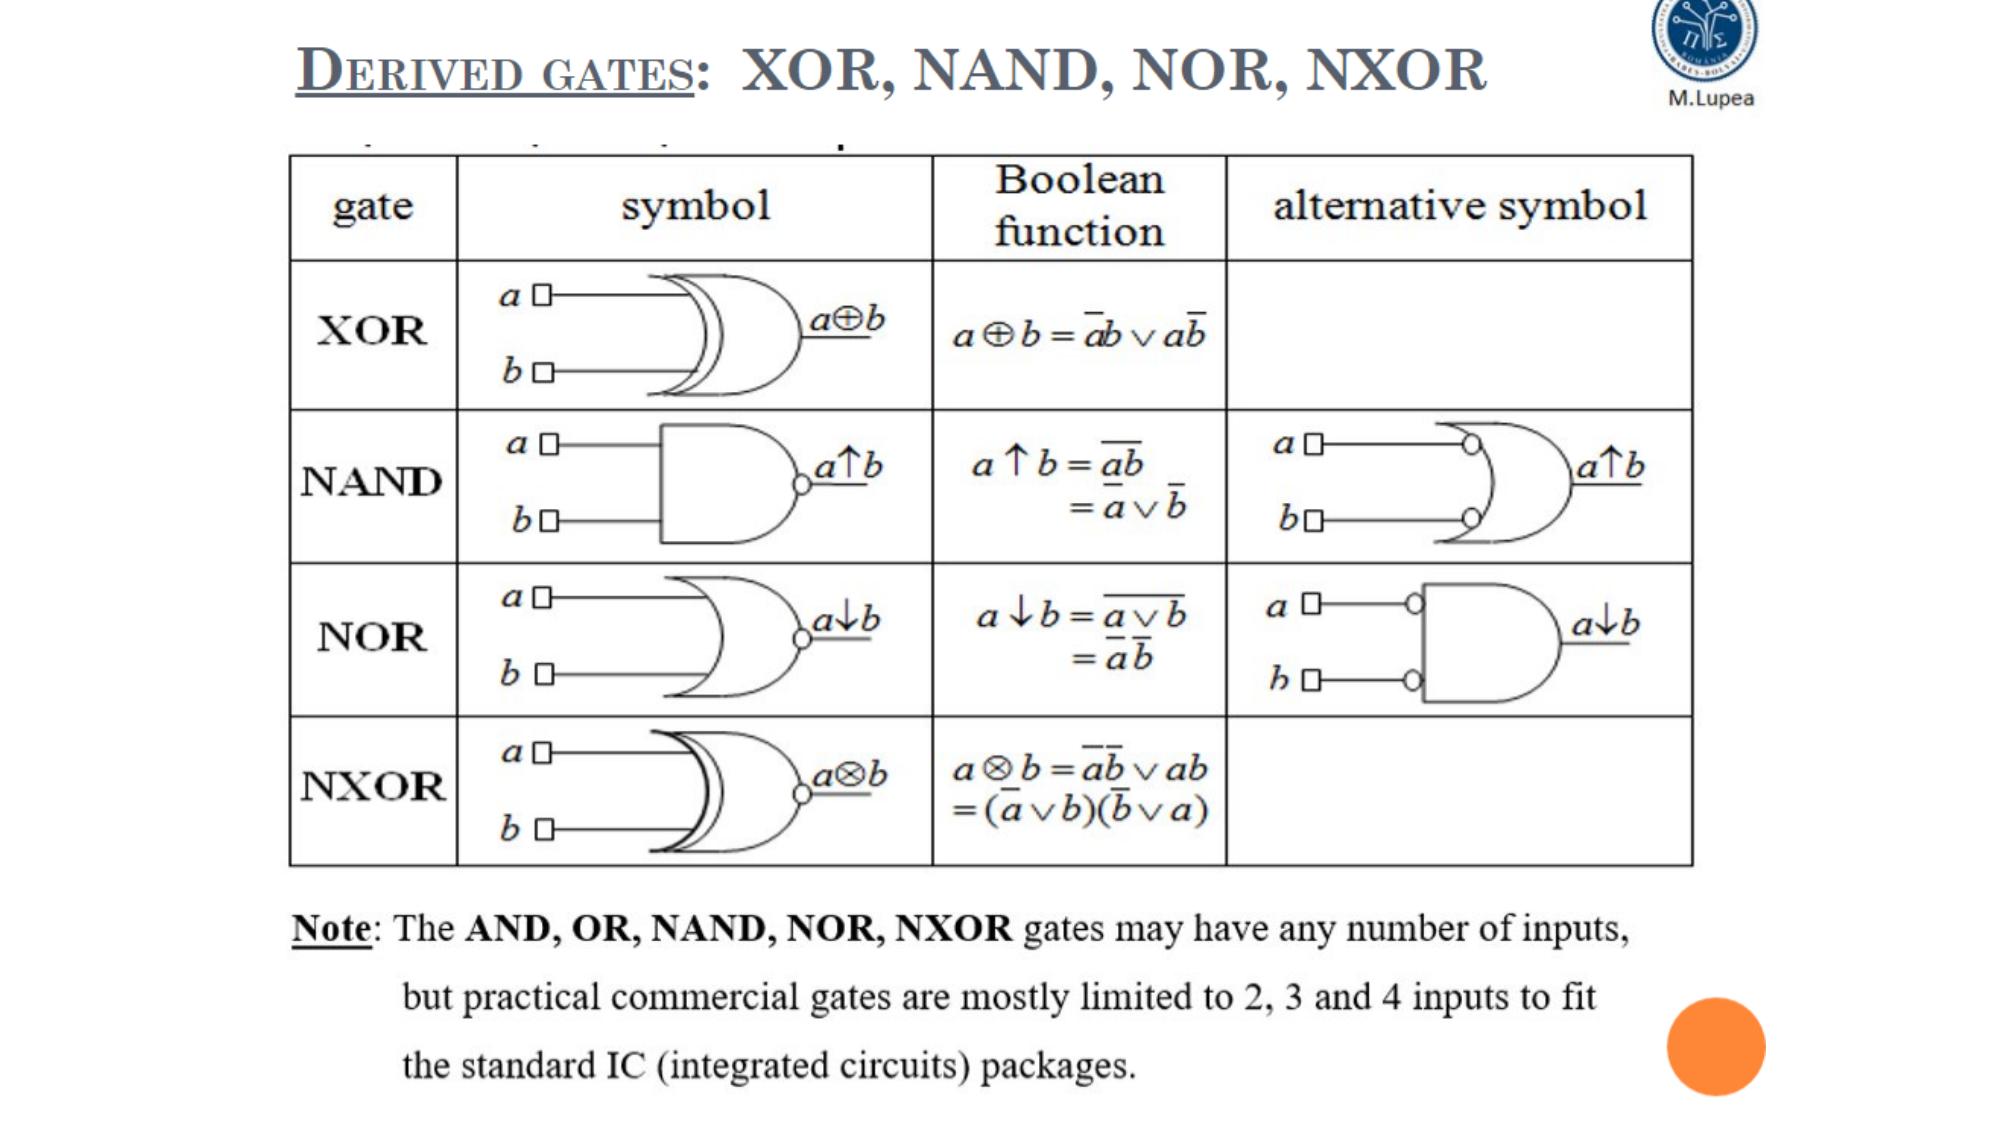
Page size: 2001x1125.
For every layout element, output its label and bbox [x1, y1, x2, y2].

picture [234, 0, 1766, 1125]
